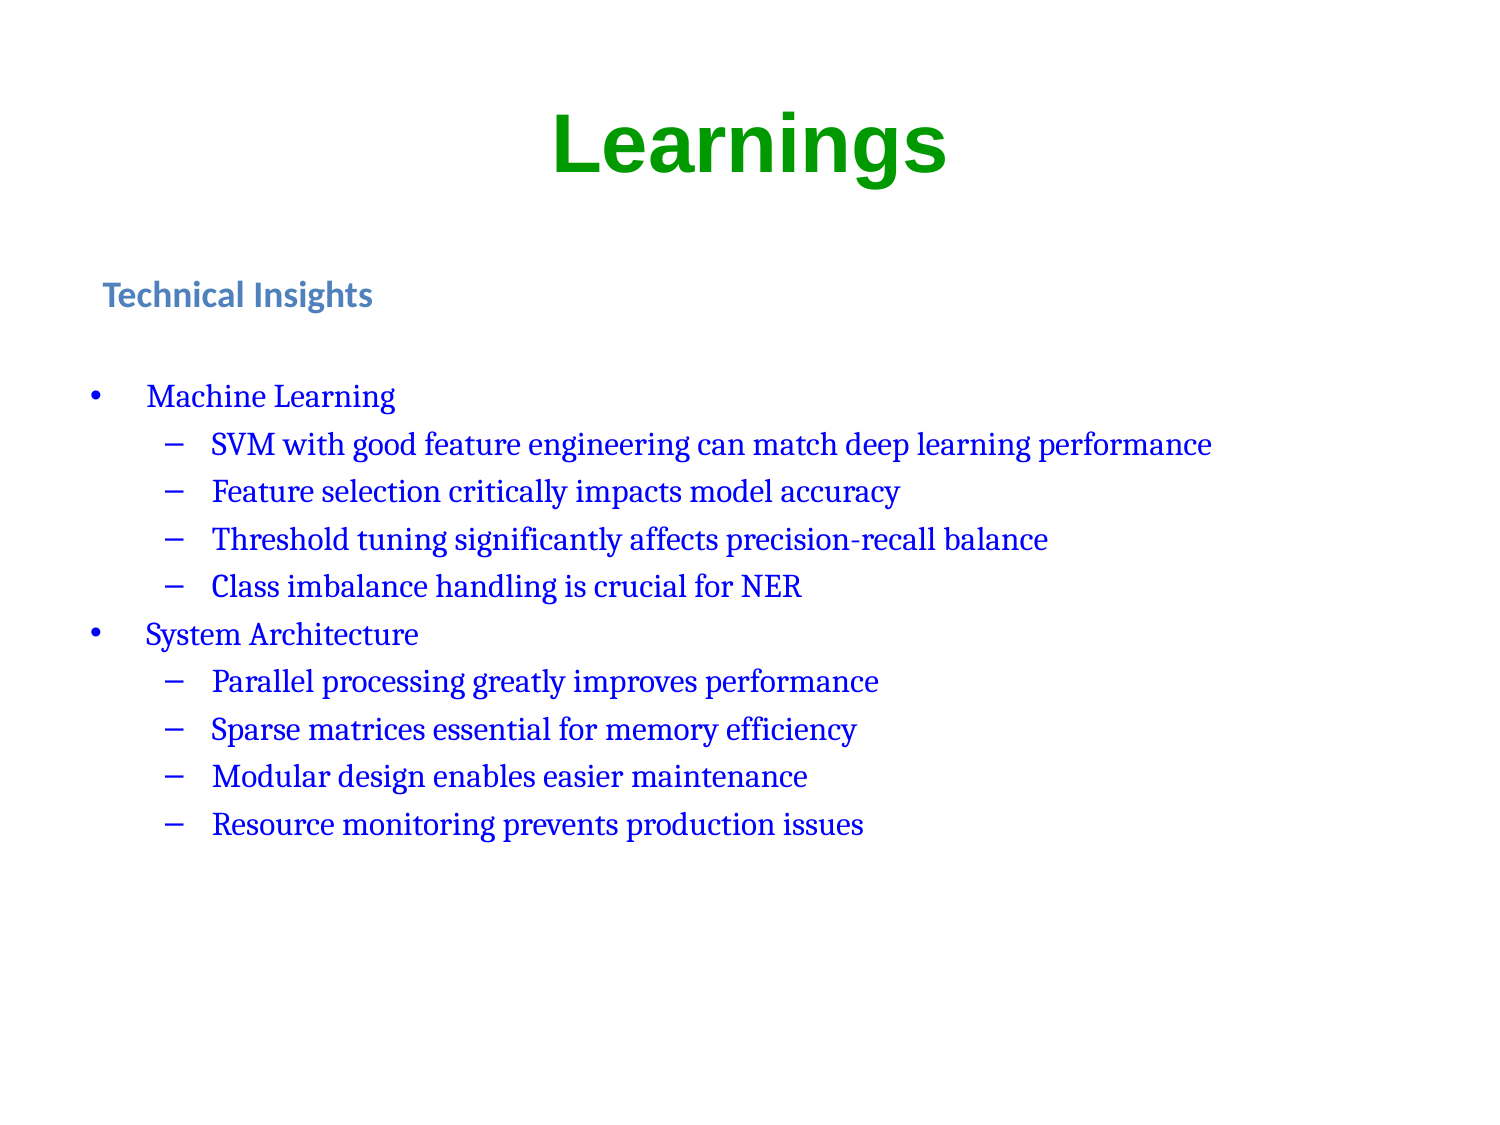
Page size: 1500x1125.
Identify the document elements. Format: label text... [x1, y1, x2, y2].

list Technical Insights Machine Learning SVM with good feature engineering can match deep learning performance Feature selection critically impacts model accuracy Threshold tuning significantly affects precision-recall balance Class imbalance handling is crucial for NER System Architecture Parallel processing greatly improves performance Sparse matrices essential for memory efficiency Modular design enables easier maintenance Resource monitoring prevents production issues [75, 262, 1425, 1005]
title Learnings [75, 45, 1425, 233]
